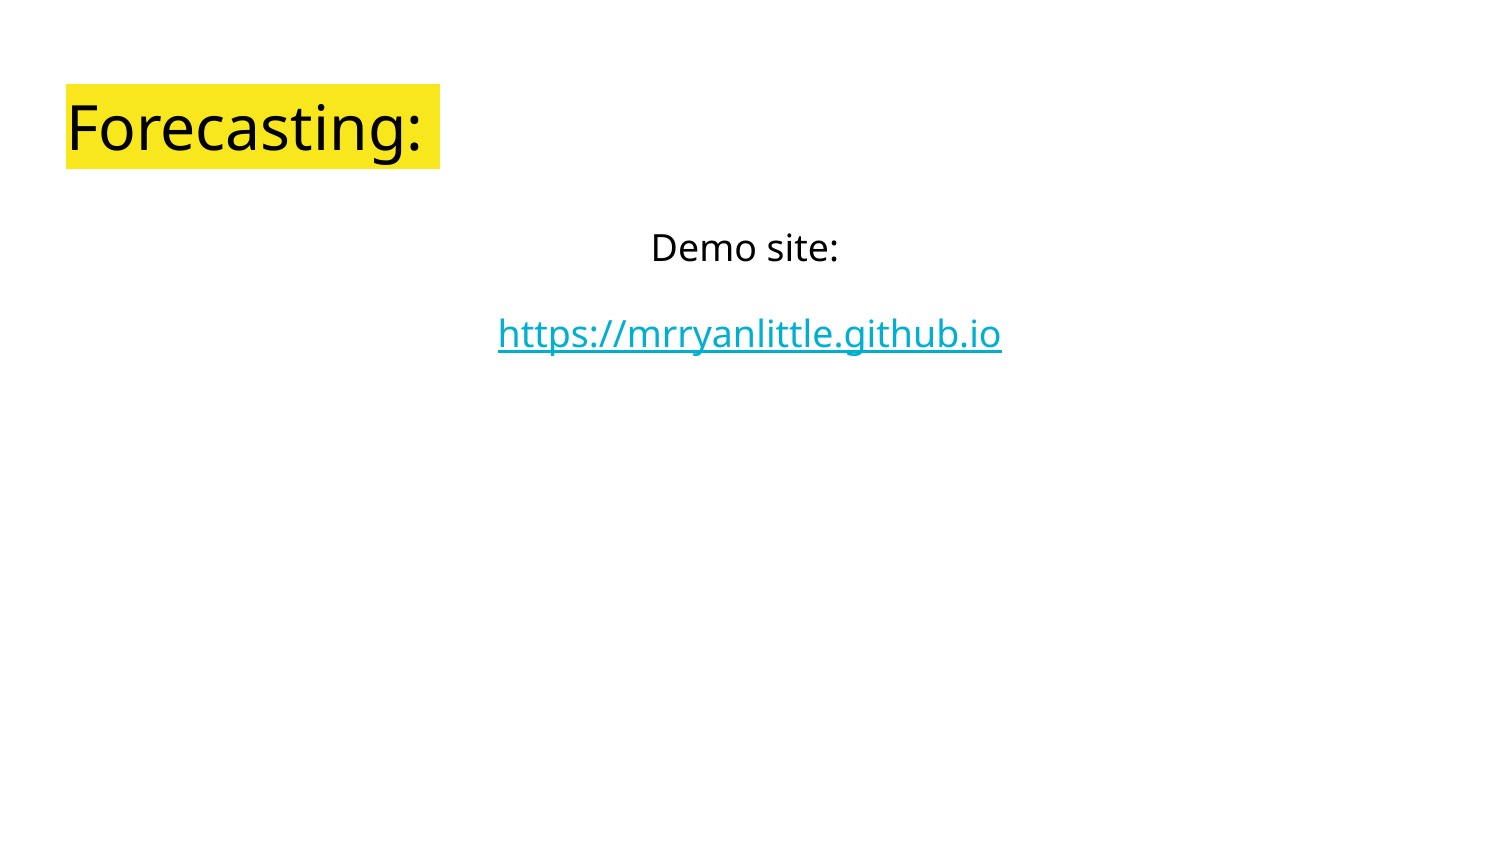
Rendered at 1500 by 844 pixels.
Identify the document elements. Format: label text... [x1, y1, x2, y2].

list Demo site: https://mrryanlittle.github.io [51, 202, 1449, 750]
title Forecasting: [51, 72, 1449, 167]
